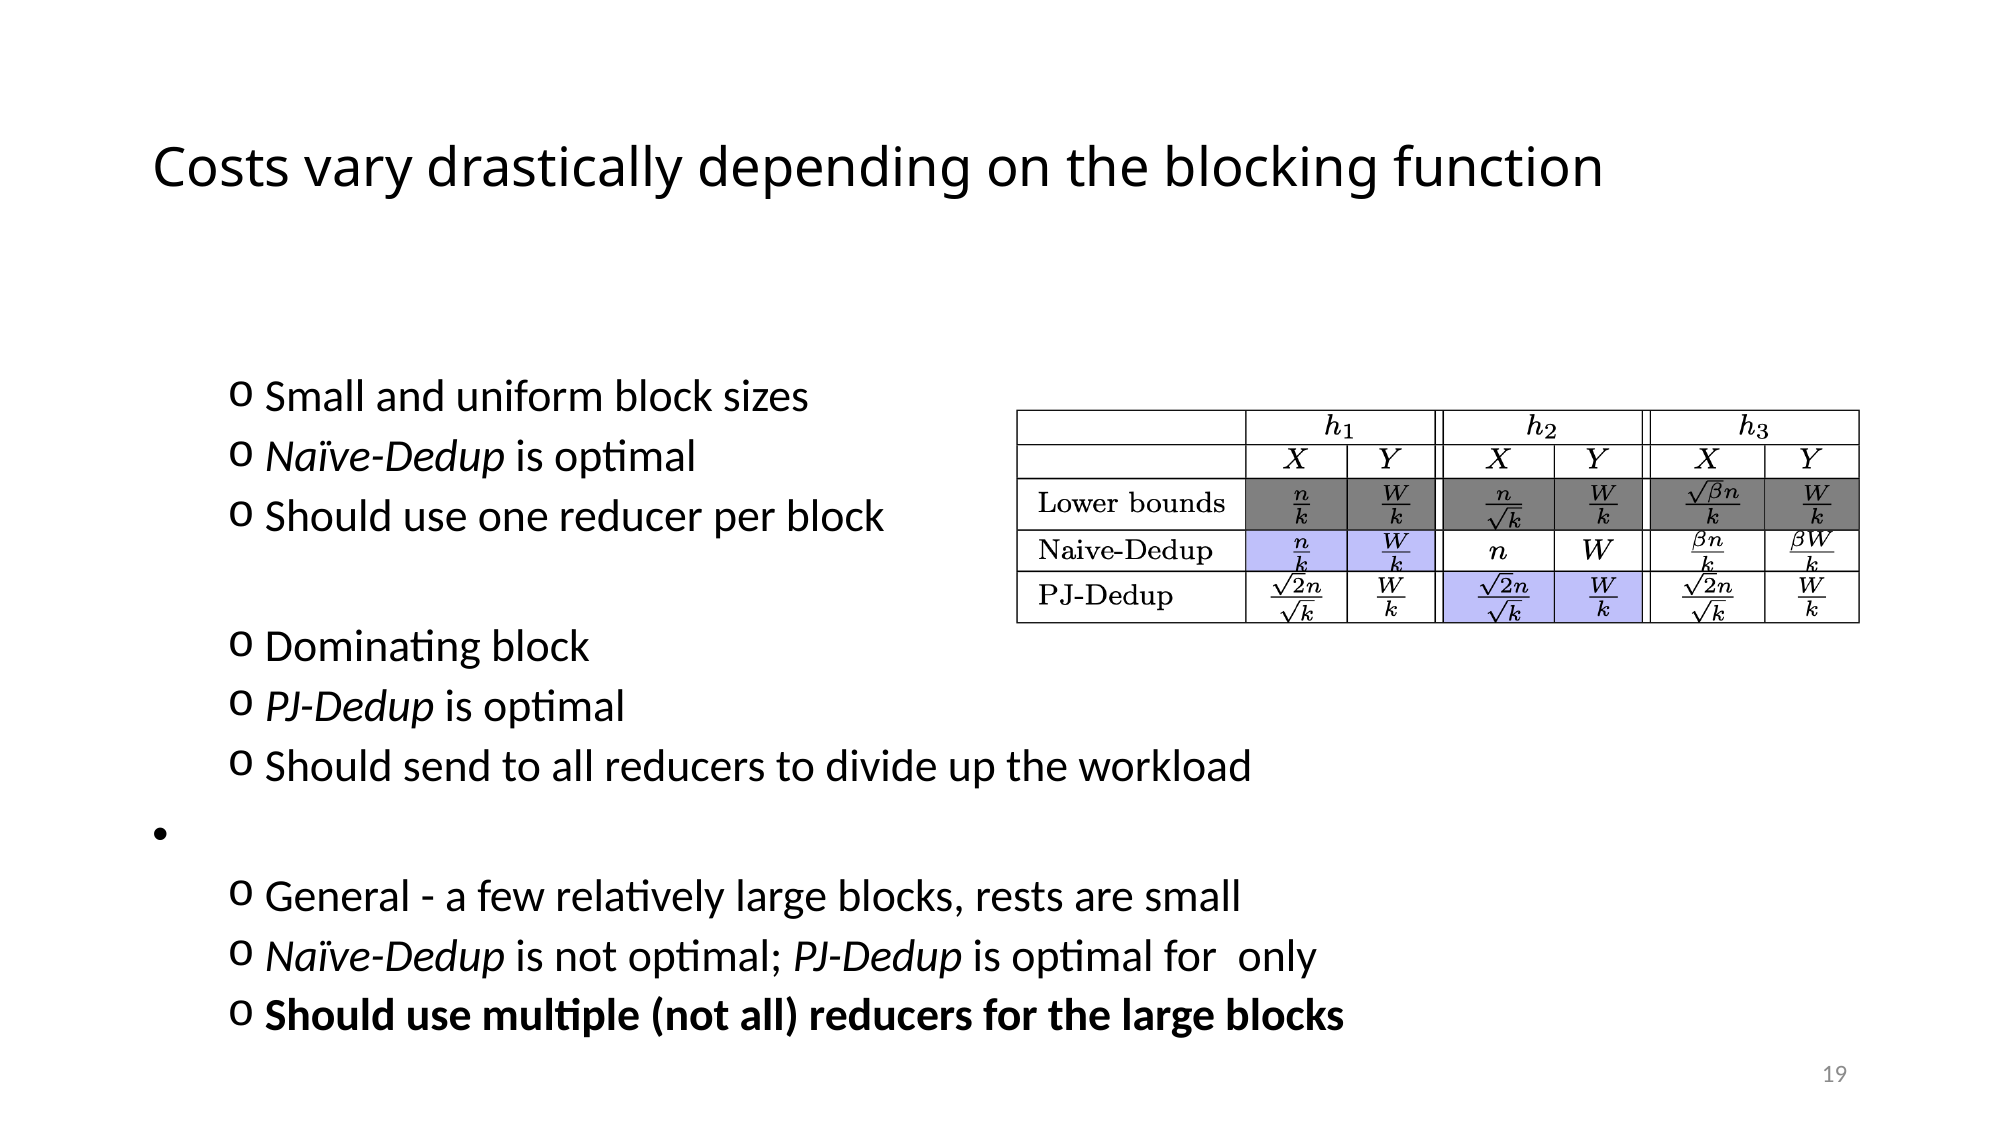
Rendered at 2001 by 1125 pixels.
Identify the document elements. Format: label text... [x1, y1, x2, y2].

slide_number 19 [1412, 1042, 1863, 1103]
title Costs vary drastically depending on the blocking function [137, 59, 1863, 278]
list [1012, 401, 1863, 628]
